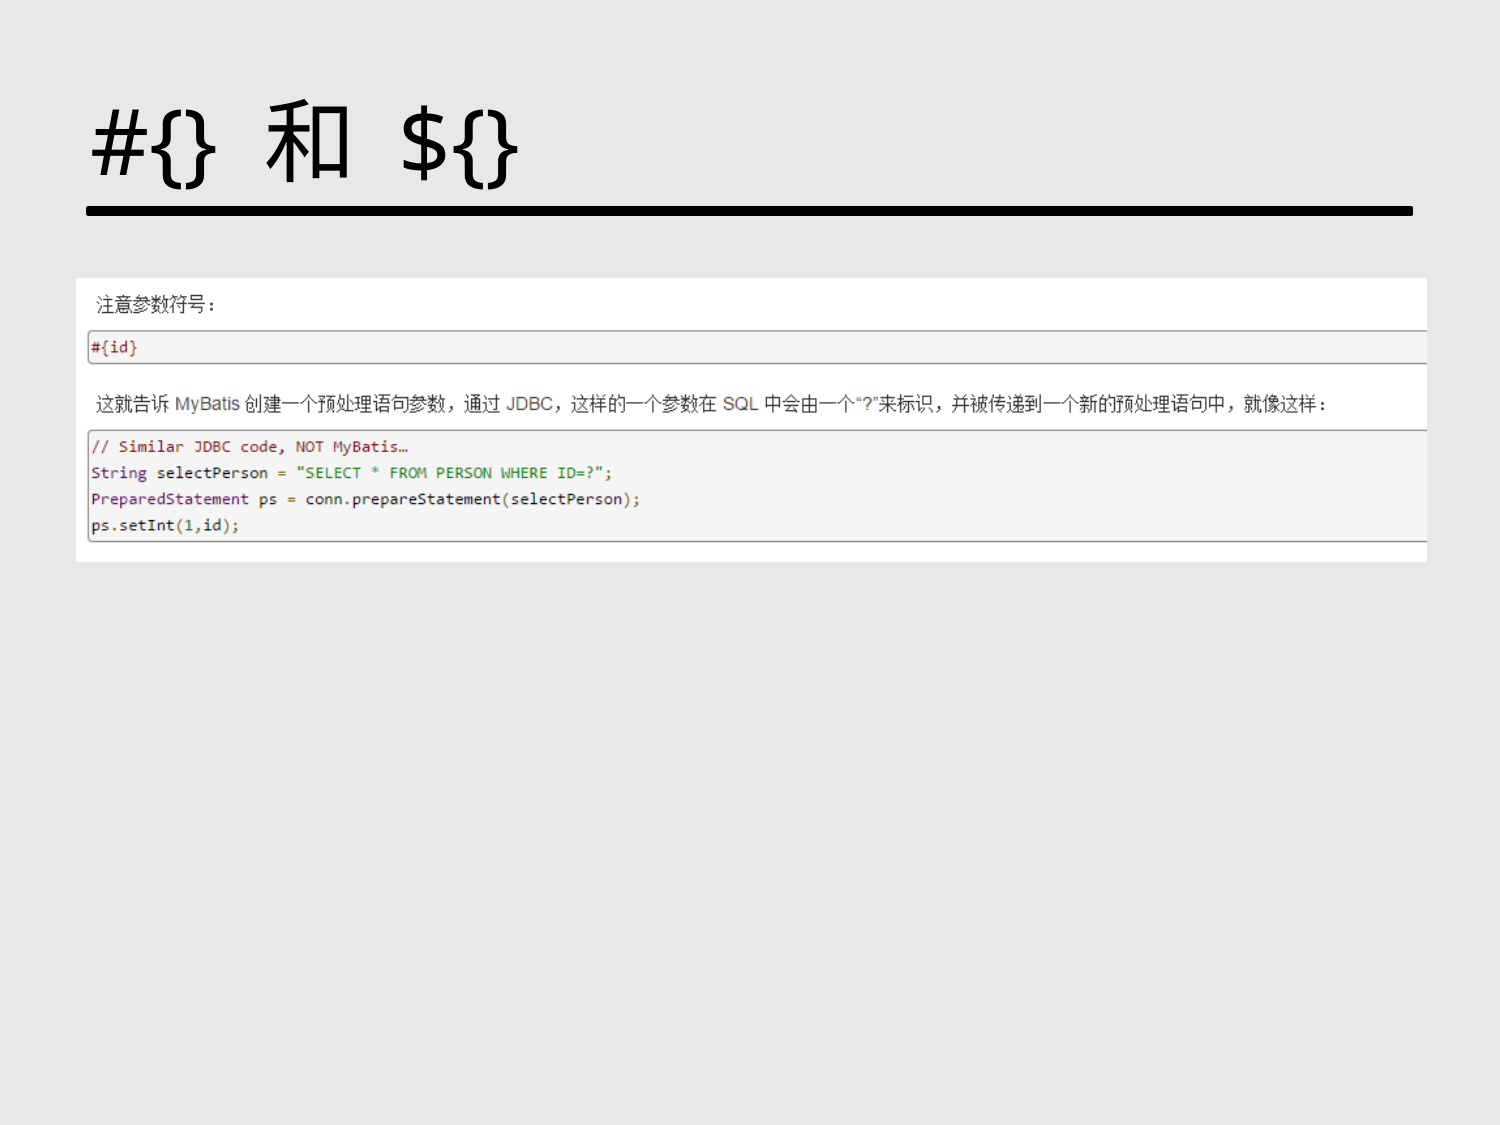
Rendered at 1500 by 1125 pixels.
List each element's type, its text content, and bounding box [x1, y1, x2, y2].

title #{} 和 ${} [75, 45, 1425, 233]
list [76, 278, 1427, 562]
